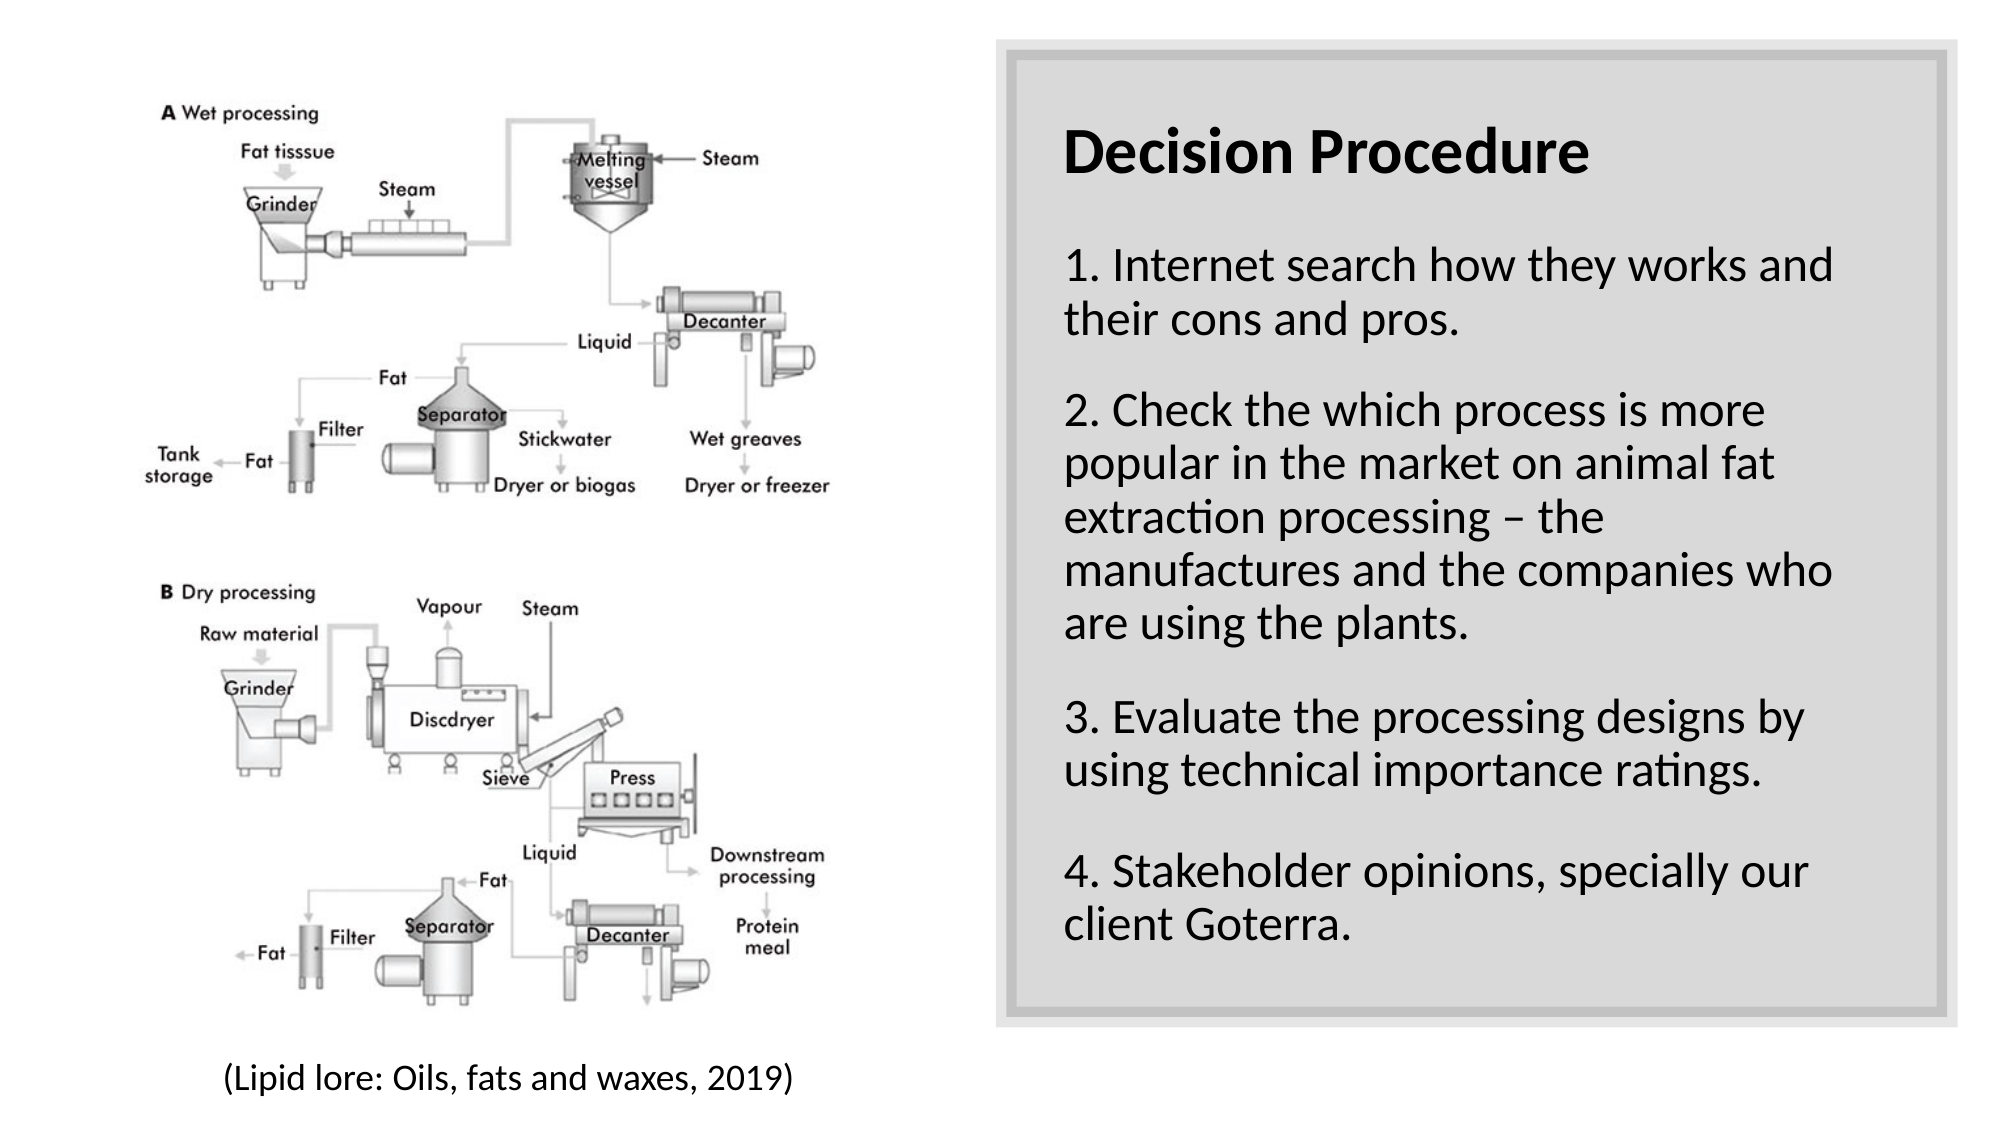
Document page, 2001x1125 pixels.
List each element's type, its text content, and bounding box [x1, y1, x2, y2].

text_box Decision Procedure 1. Internet search how they works and their cons and pros. 2. Check the which process is more popular in the market on animal fat extraction processing – the manufactures and the companies who are using the plants. 3. Evaluate the processing designs by using technical importance ratings. 4. Stakeholder opinions, specially our client Goterra. [1048, 109, 1908, 967]
text_box (Lipid lore: Oils, fats and waxes, 2019) [207, 1045, 903, 1106]
text_box [1005, 49, 1948, 1018]
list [107, 79, 893, 1020]
